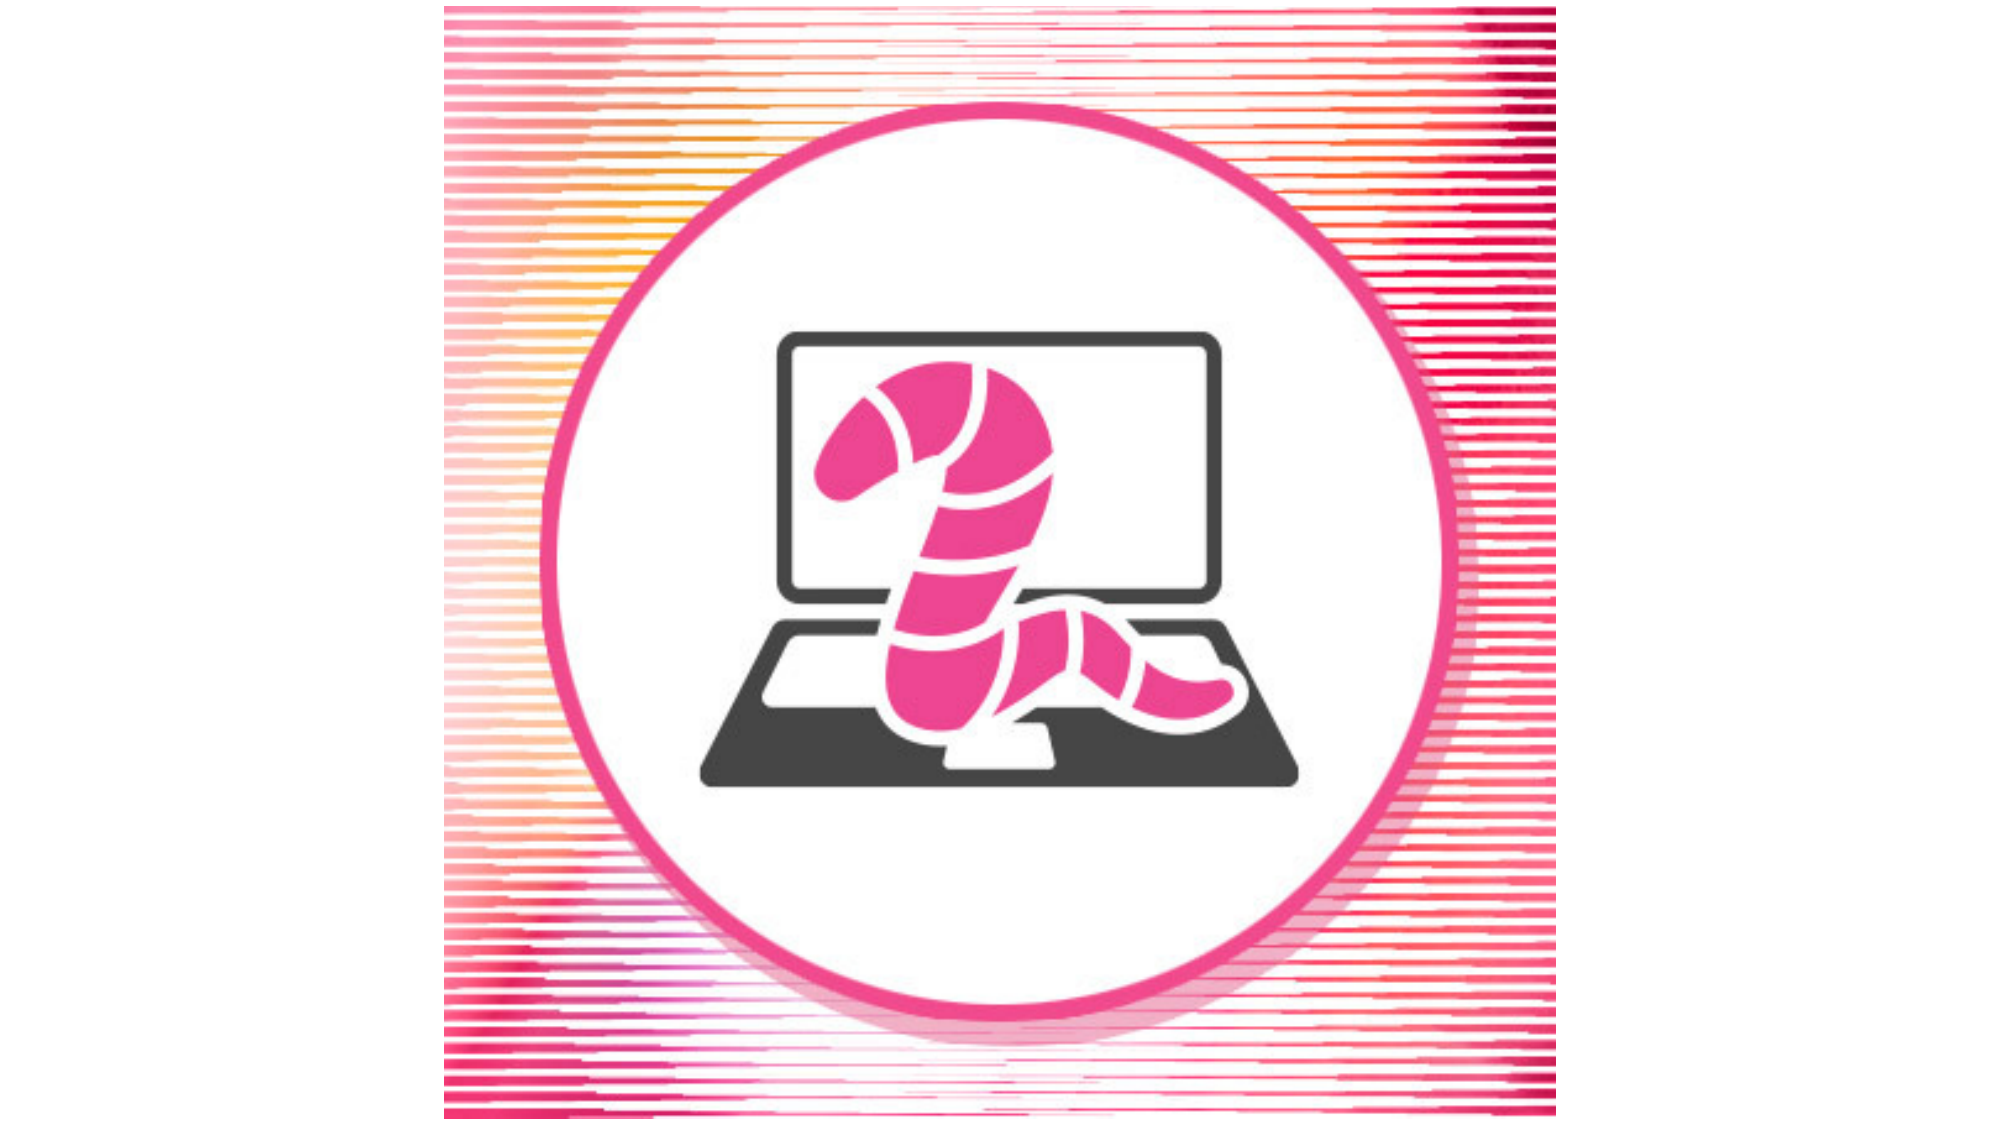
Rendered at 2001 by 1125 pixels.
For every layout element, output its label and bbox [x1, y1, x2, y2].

picture [444, 6, 1556, 1119]
